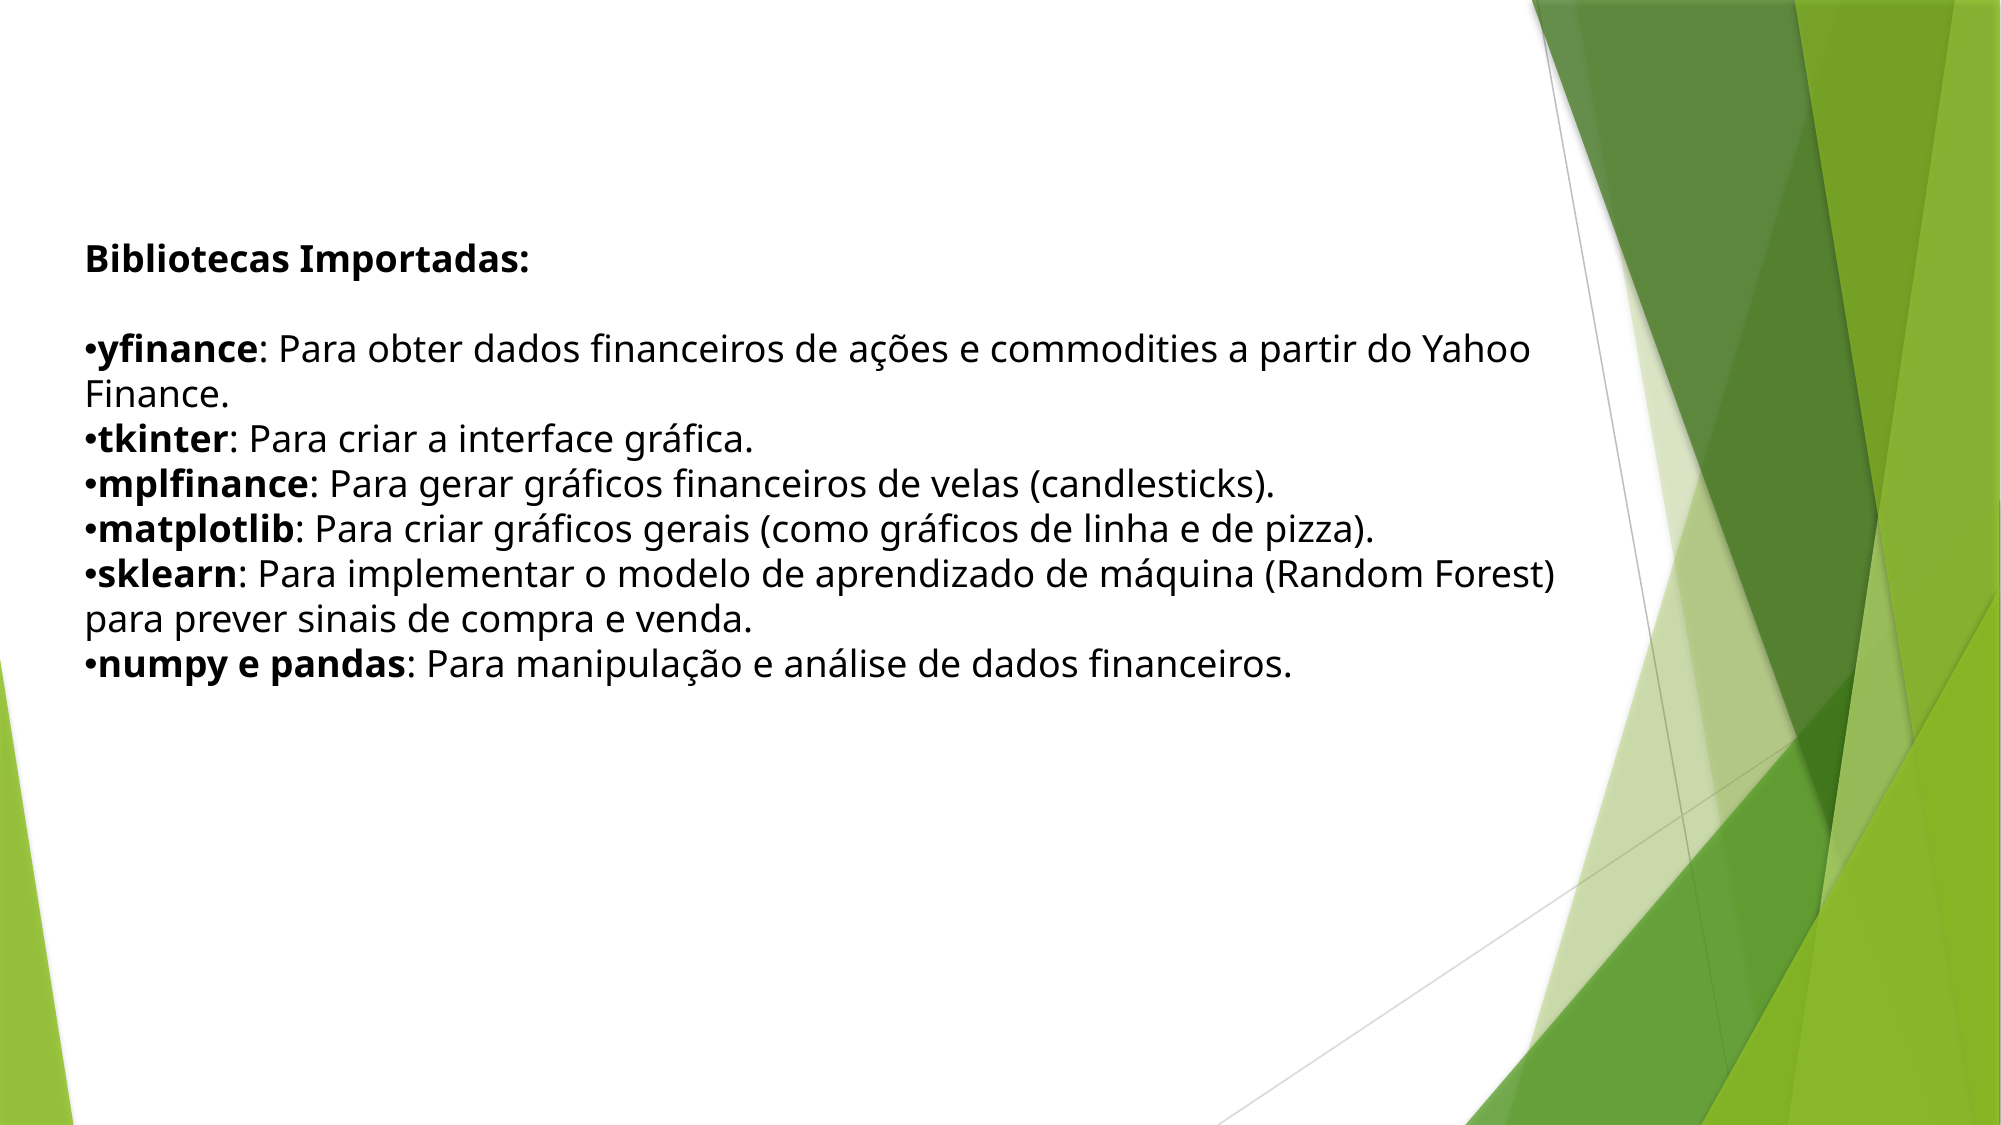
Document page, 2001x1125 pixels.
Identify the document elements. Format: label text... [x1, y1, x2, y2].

text_box Bibliotecas Importadas: yfinance: Para obter dados financeiros de ações e commodities a partir do Yahoo Finance. tkinter: Para criar a interface gráfica. mplfinance: Para gerar gráficos financeiros de velas (candlesticks). matplotlib: Para criar gráficos gerais (como gráficos de linha e de pizza). sklearn: Para implementar o modelo de aprendizado de máquina (Random Forest) para prever sinais de compra e venda. numpy e pandas: Para manipulação e análise de dados financeiros. [69, 228, 1579, 693]
